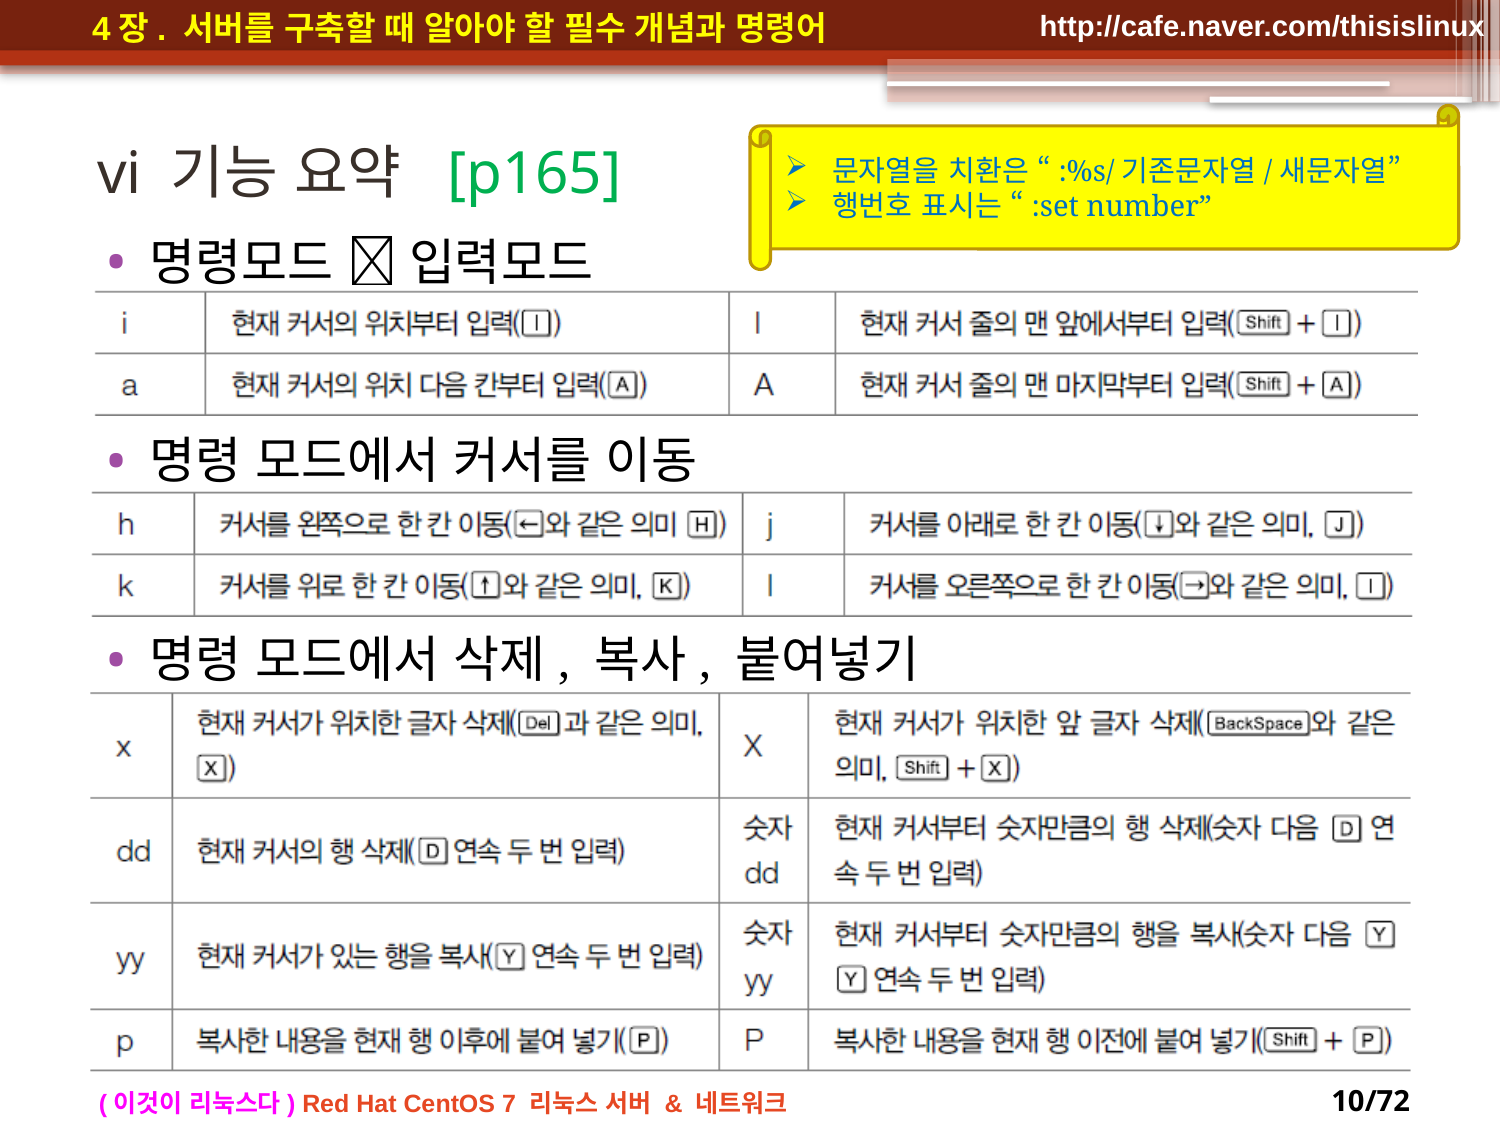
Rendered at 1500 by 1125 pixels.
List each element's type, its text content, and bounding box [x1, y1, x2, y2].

picture [85, 489, 1415, 617]
list 명령모드  입력모드 명령 모드에서 커서를 이동 명령 모드에서 삭제, 복사, 붙여넣기 [75, 222, 1425, 1079]
picture [88, 691, 1415, 1073]
picture [86, 285, 1419, 416]
title vi 기능 요약 [p165] [82, 117, 1432, 222]
text_box 문자열을 치환은 “:%s/기존문자열/새문자열” 행번호 표시는 “:set number” [748, 103, 1461, 272]
